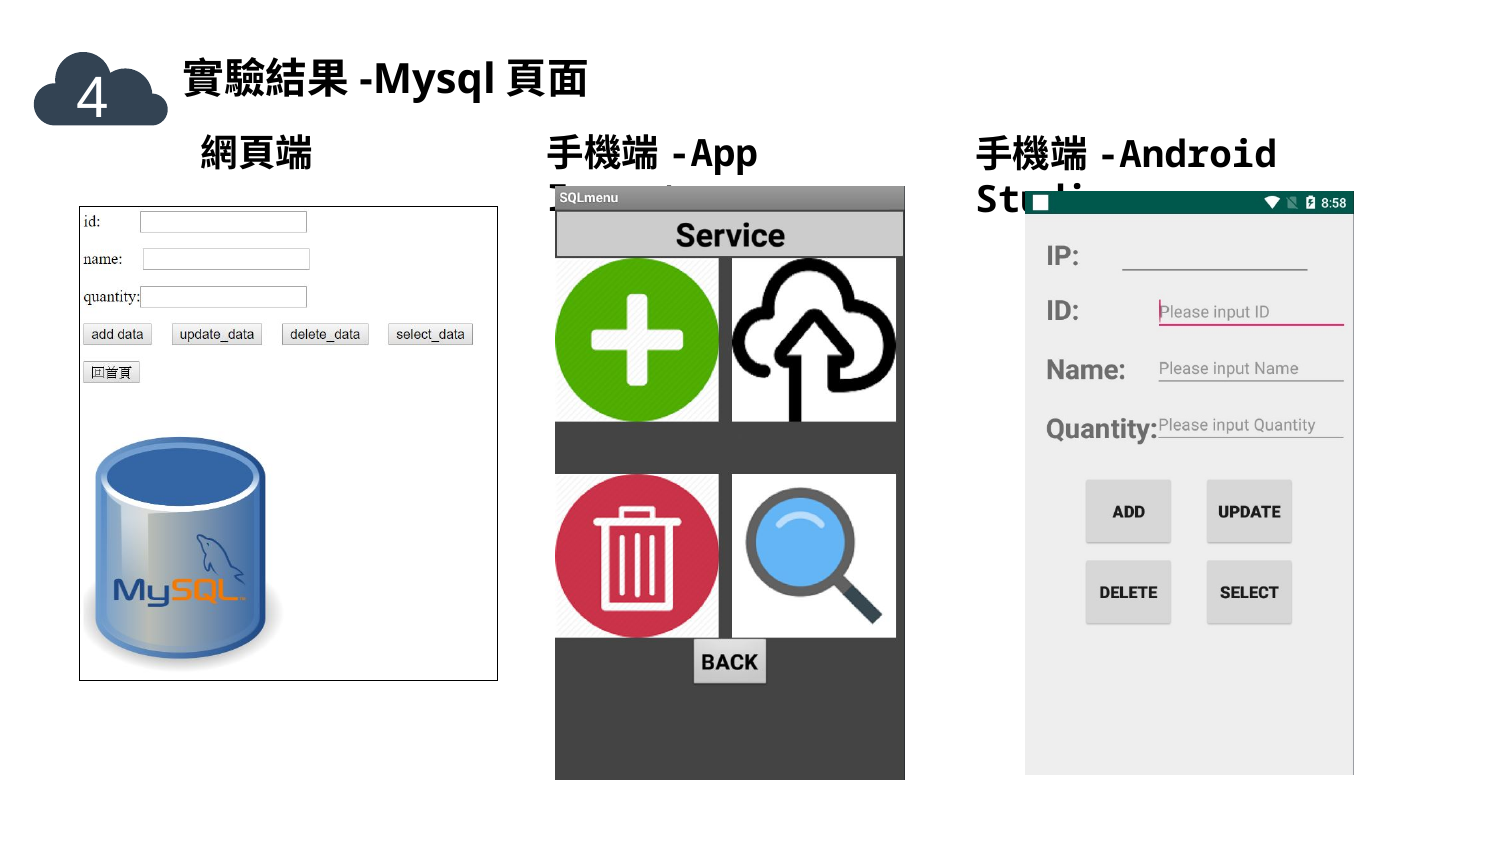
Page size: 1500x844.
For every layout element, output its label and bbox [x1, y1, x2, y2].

text_box [33, 51, 168, 138]
picture [1024, 191, 1354, 775]
text_box [167, 44, 732, 121]
text_box [79, 121, 1401, 780]
